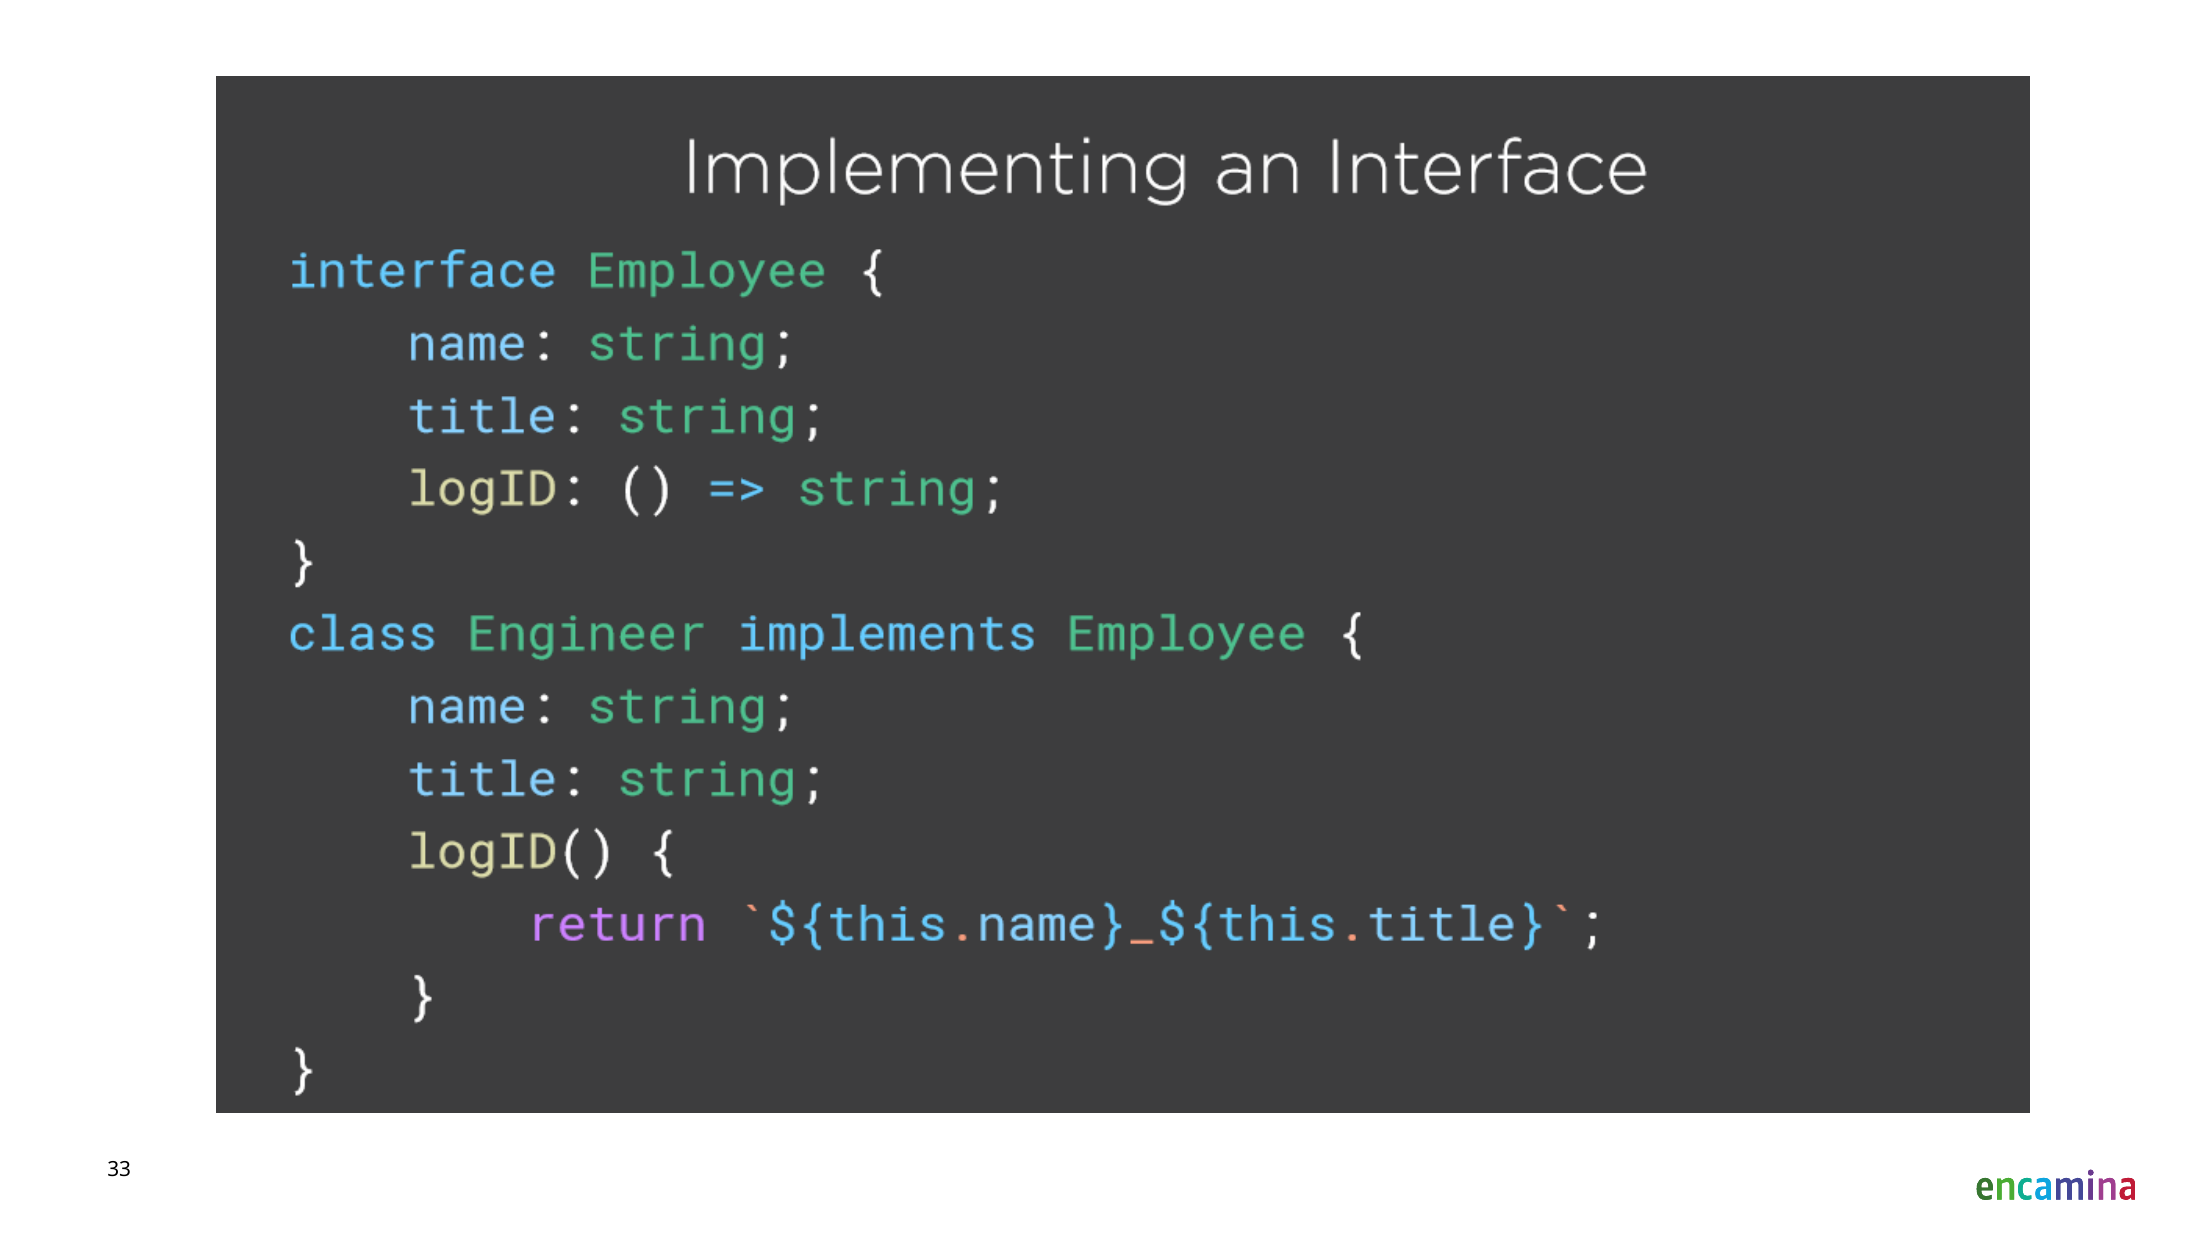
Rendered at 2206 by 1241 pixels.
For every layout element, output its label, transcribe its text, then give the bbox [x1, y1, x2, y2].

slide_number 33 [92, 1131, 202, 1209]
picture [216, 76, 2030, 1113]
